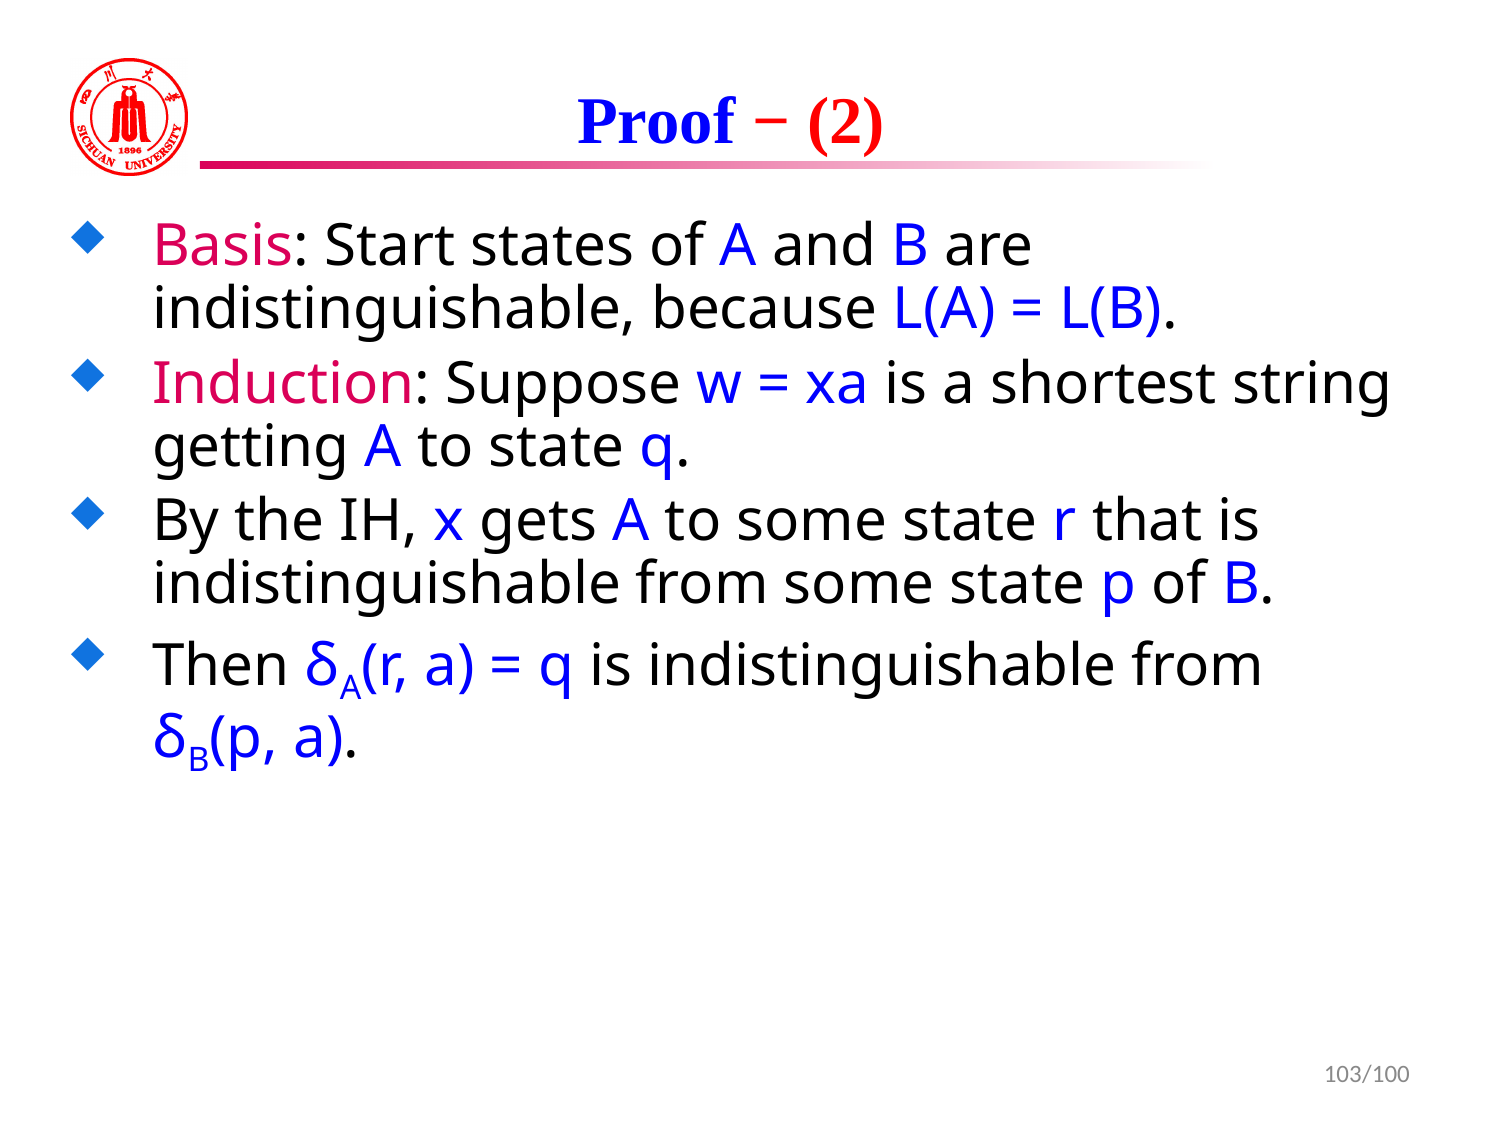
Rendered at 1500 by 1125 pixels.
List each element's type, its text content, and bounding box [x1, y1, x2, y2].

picture [70, 58, 188, 176]
text_box [199, 161, 1214, 169]
slide_number 103/100 [1074, 1042, 1425, 1103]
text_box Basis: Start states of A and B are indistinguishable, because L(A) = L(B). Induction: Suppose w = xa is a shortest string getting A to state q. By the IH, x gets A to some state r that is indistinguishable from some state p of B. Then δA(r, a) = q is indistinguishable from δB(p, a). [53, 207, 1447, 1012]
text_box Proof − (2) [570, 72, 893, 160]
